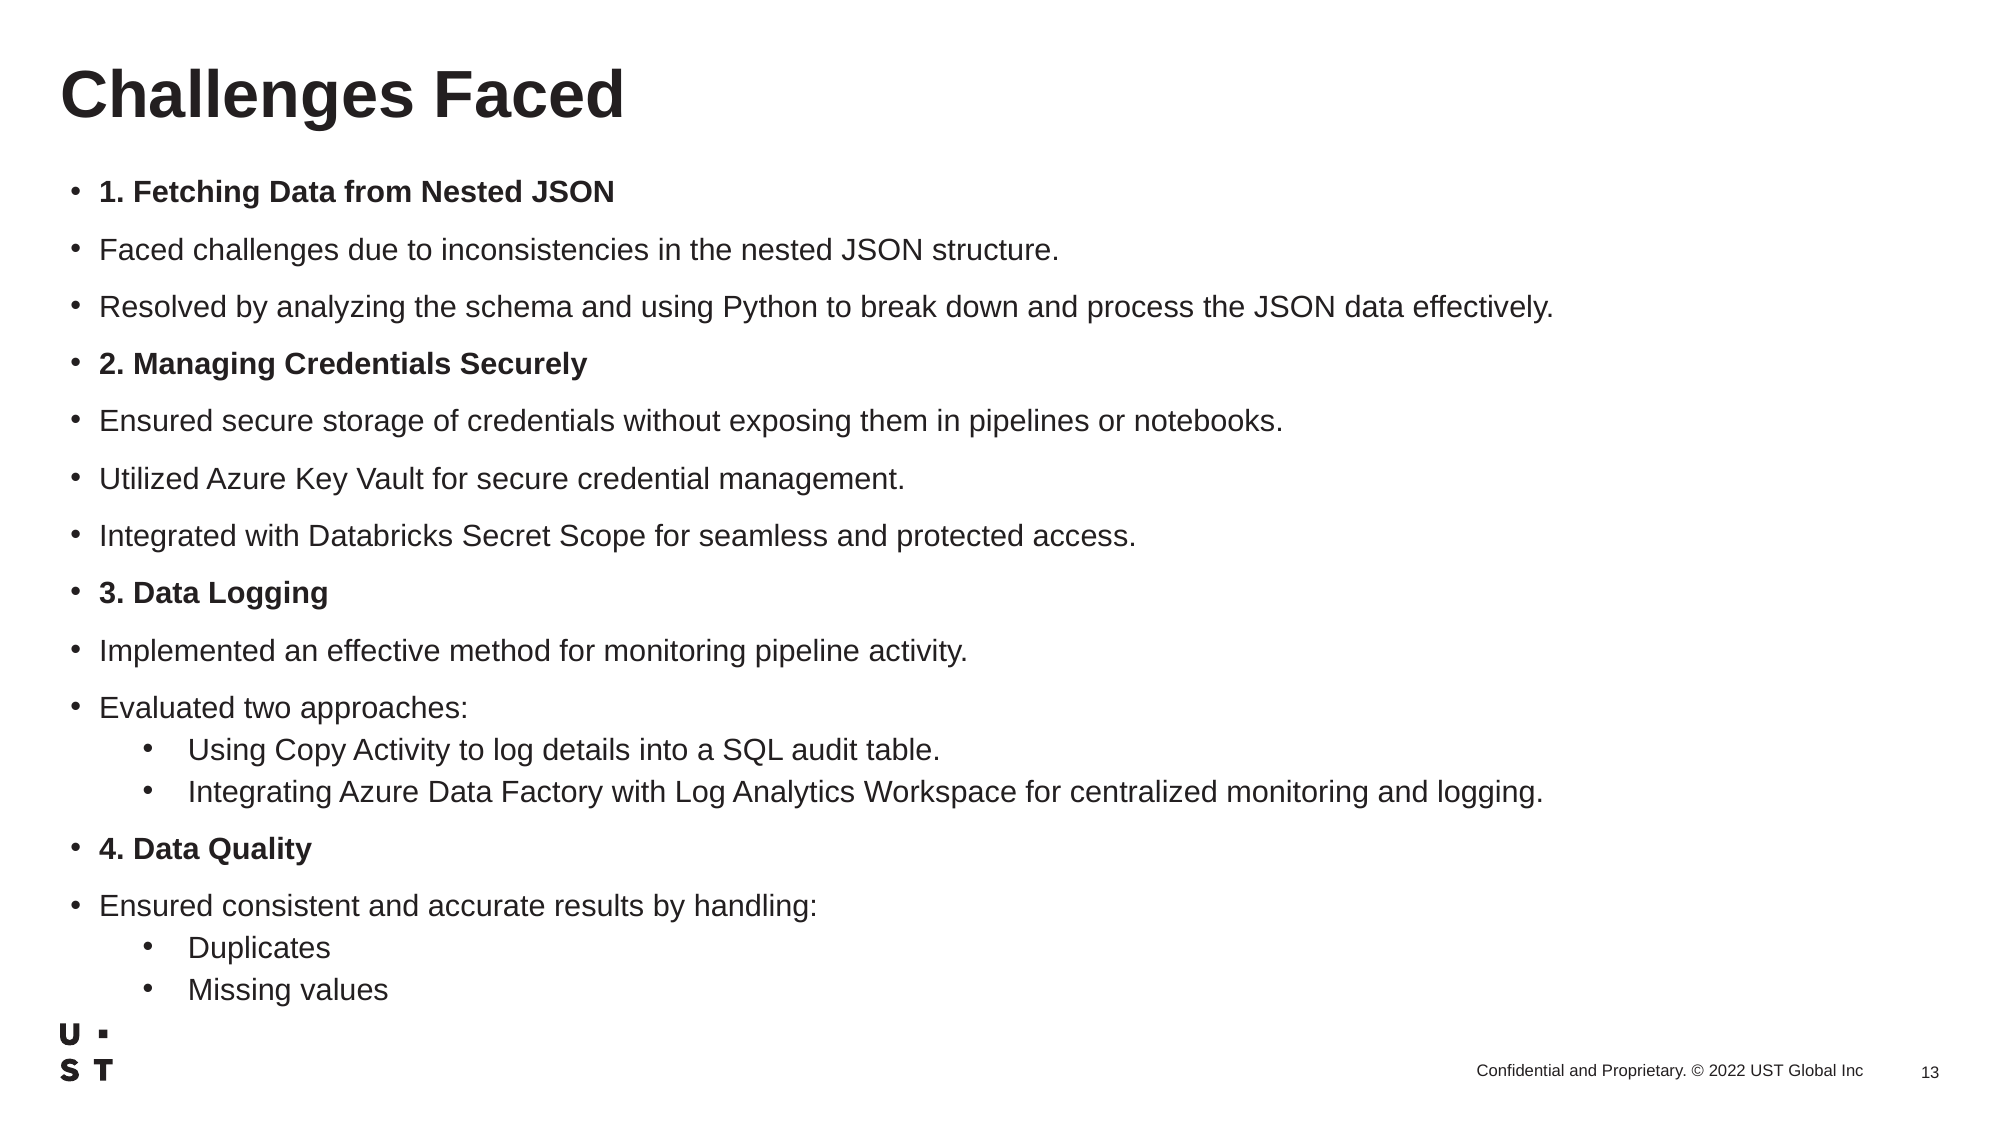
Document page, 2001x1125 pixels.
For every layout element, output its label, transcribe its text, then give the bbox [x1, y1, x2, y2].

title Challenges Faced [60, 60, 1940, 210]
list 1. Fetching Data from Nested JSON Faced challenges due to inconsistencies in the nested JSON structure. Resolved by analyzing the schema and using Python to break down and process the JSON data effectively. 2. Managing Credentials Securely Ensured secure storage of credentials without exposing them in pipelines or notebooks. Utilized Azure Key Vault for secure credential management. Integrated with Databricks Secret Scope for seamless and protected access. 3. Data Logging Implemented an effective method for monitoring pipeline activity. Evaluated two approaches: Using Copy Activity to log details into a SQL audit table. Integrating Azure Data Factory with Log Analytics Workspace for centralized monitoring and logging. 4. Data Quality Ensured consistent and accurate results by handling: Duplicates Missing values [70, 171, 1940, 1012]
